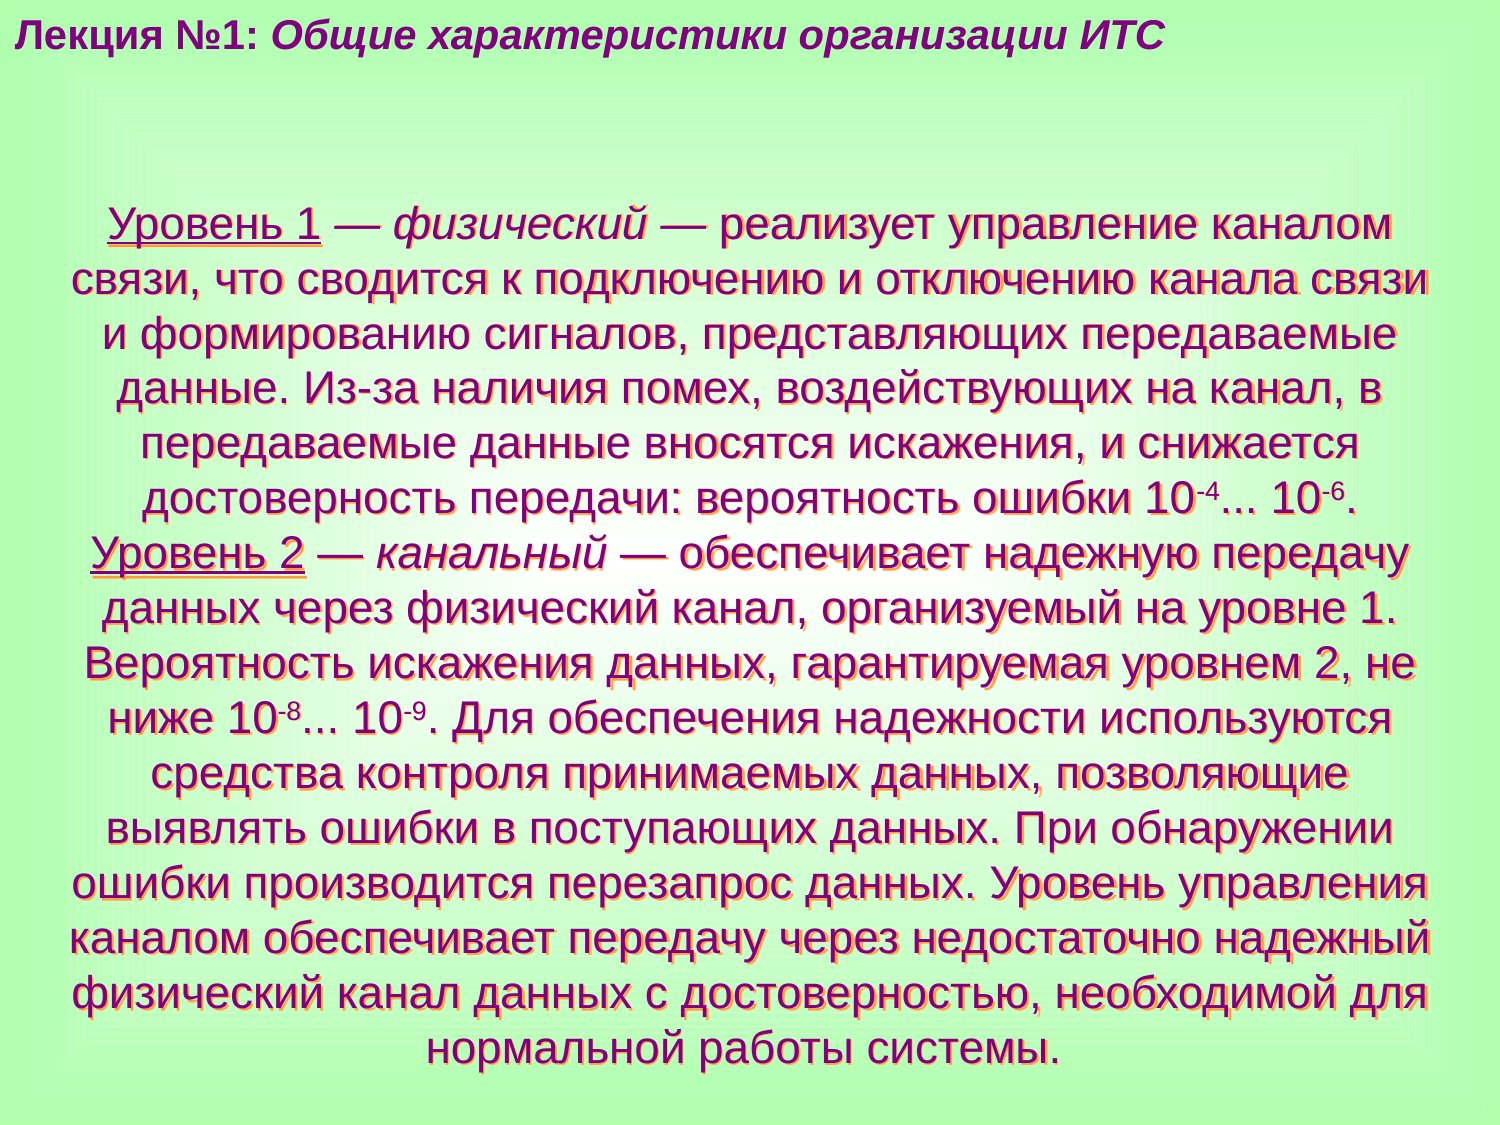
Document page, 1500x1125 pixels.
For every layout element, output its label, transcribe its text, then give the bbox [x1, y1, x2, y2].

text_box Уровень 1 — физический — реализует управление каналом связи, что сводится к подключению и отключению канала связи и формированию сигналов, представляющих передаваемые данные. Из-за наличия помех, воздействующих на канал, в передаваемые данные вносятся искажения, и снижается достоверность передачи: вероятность ошибки 10-4... 10-6. Уровень 2 — канальный — обеспечивает надежную передачу данных через физический канал, организуемый на уровне 1. Вероятность искажения данных, гарантируемая уровнем 2, не ниже 10-8... 10-9. Для обеспечения надежности используются средства контроля принимаемых данных, позволяющие выявлять ошибки в поступающих данных. При обнаружении ошибки производится перезапрос данных. Уровень управления каналом обеспечивает передачу через недостаточно надежный физический канал данных с достоверностью, необходимой для нормальной работы системы. [41, 185, 1459, 1081]
text_box Лекция №1: Общие характеристики организации ИТС [0, 0, 1217, 65]
